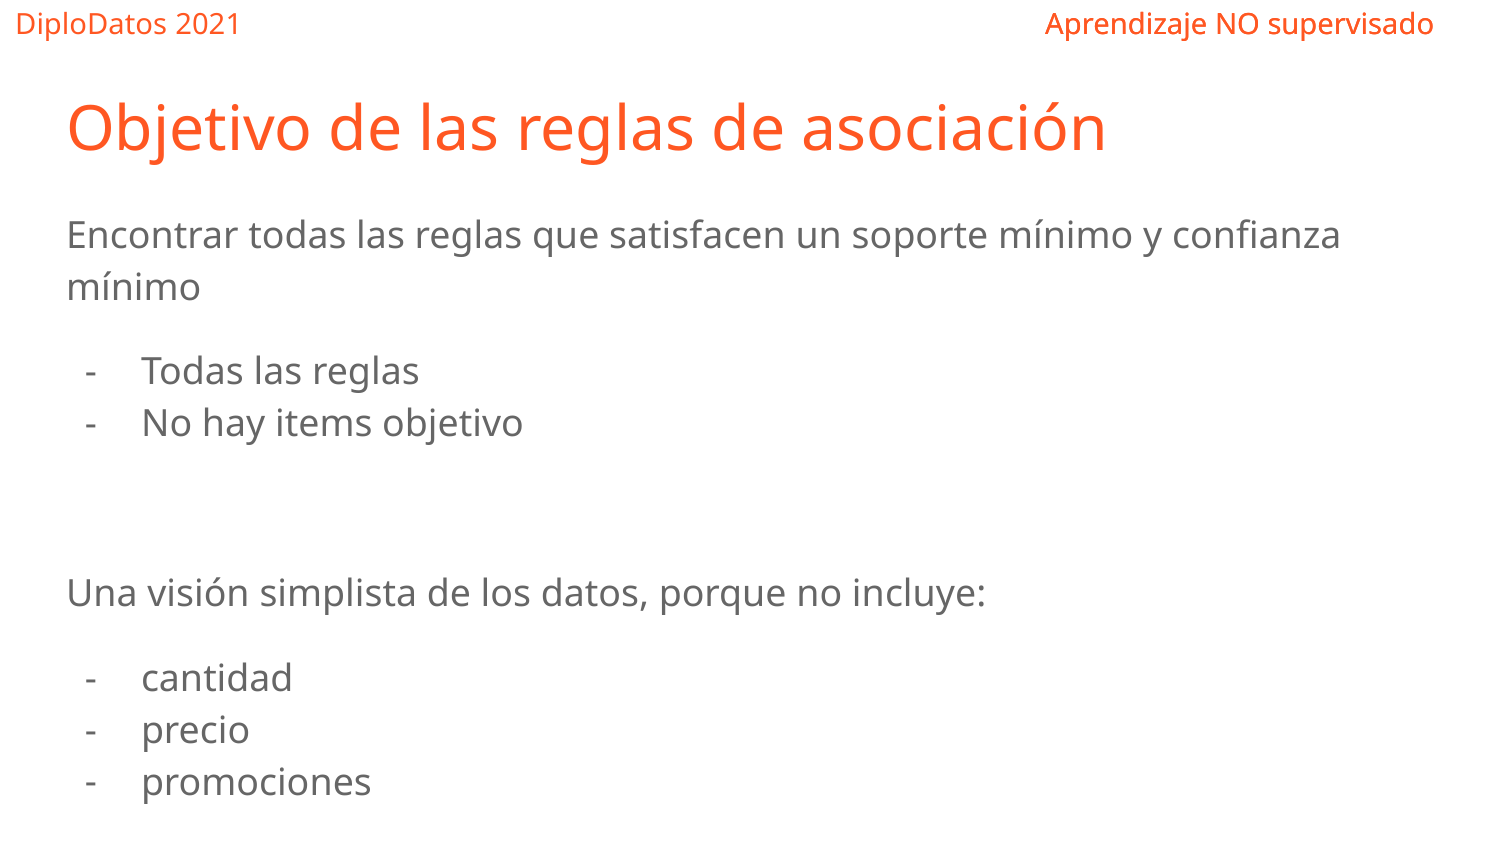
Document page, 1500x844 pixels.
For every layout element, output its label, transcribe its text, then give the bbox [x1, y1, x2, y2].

title Objetivo de las reglas de asociación [51, 72, 1449, 167]
list Encontrar todas las reglas que satisfacen un soporte mínimo y confianza mínimo Todas las reglas No hay items objetivo Una visión simplista de los datos, porque no incluye: cantidad precio promociones [51, 189, 1449, 750]
